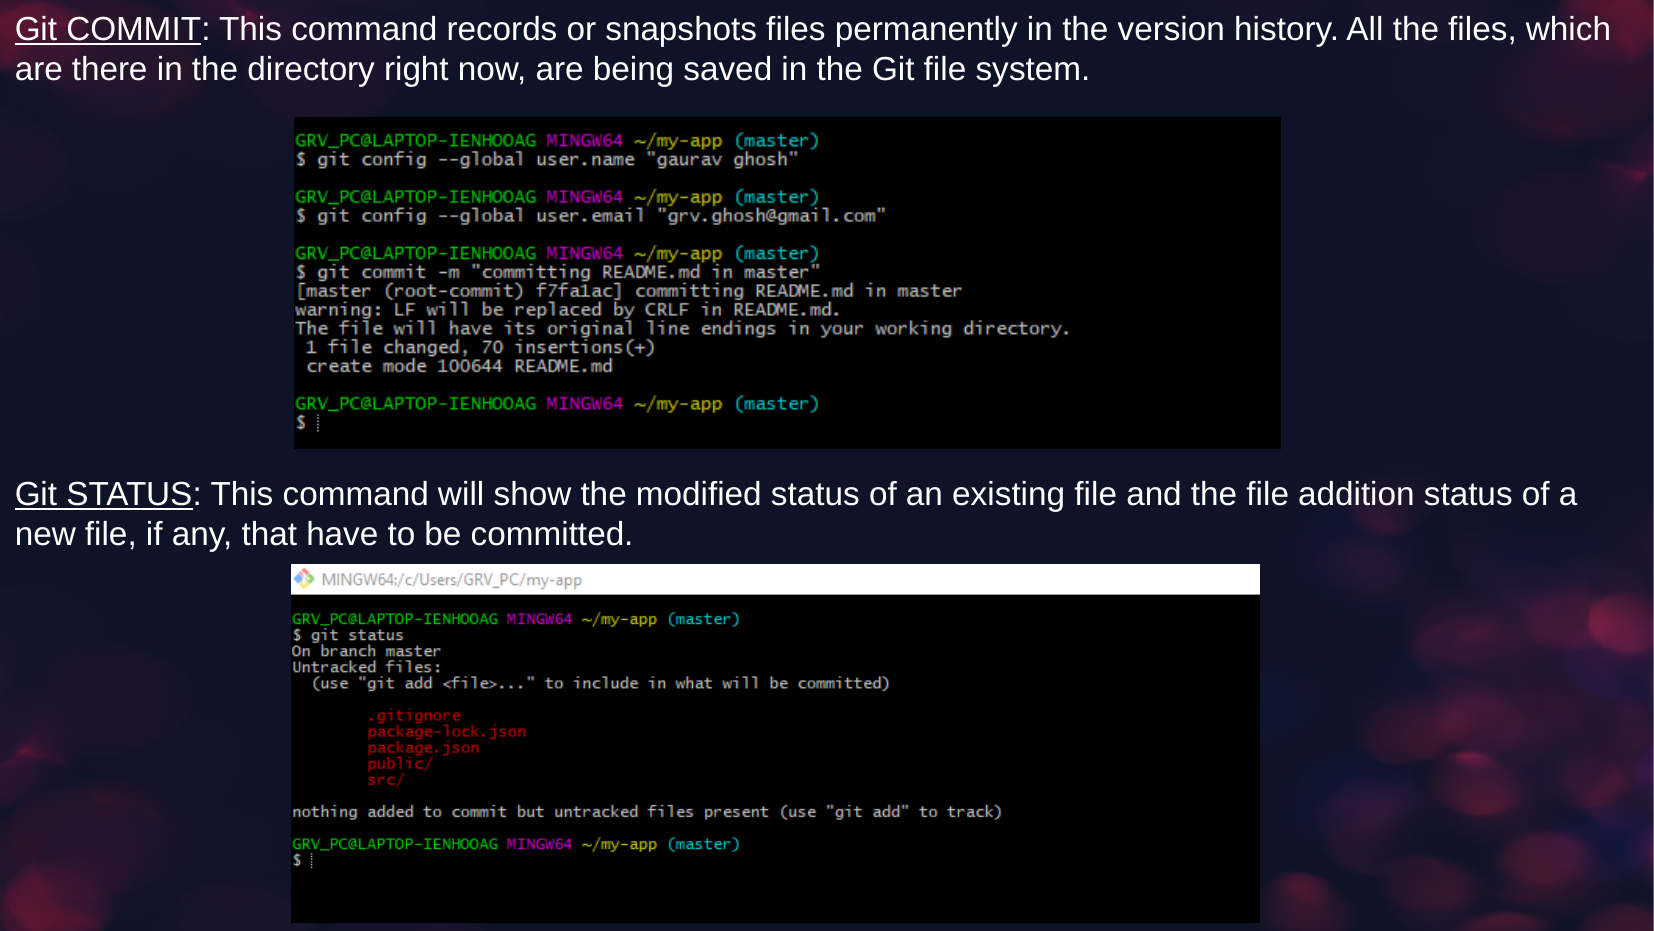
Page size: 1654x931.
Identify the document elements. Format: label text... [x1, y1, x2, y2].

text_box Git STATUS: This command will show the modified status of an existing file and the file addition status of a new file, if any, that have to be committed. [0, 465, 1654, 931]
picture [291, 564, 1260, 923]
text_box Git COMMIT: This command records or snapshots files permanently in the version history. All the files, which are there in the directory right now, are being saved in the Git file system. [0, 0, 1654, 465]
picture [294, 117, 1281, 450]
